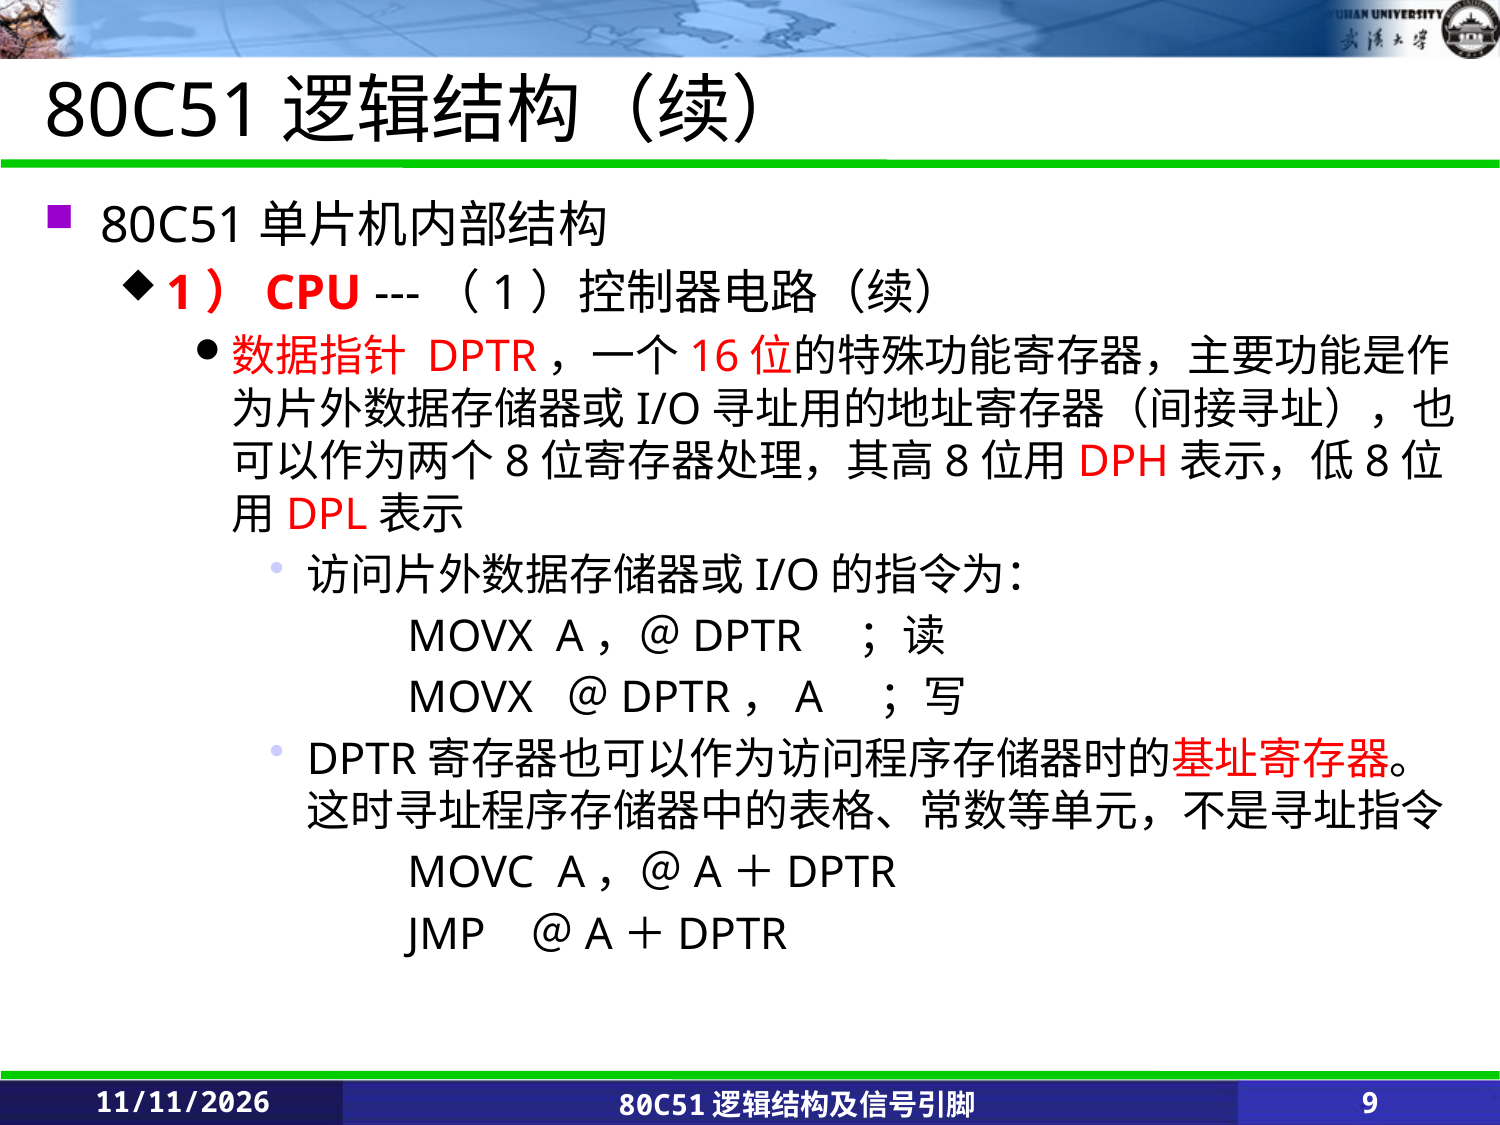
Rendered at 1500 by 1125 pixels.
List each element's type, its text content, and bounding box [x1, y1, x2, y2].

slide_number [29, 1082, 337, 1125]
footer 80C51逻辑结构及信号引脚 [348, 1083, 1247, 1124]
title 80C51逻辑结构（续） [29, 52, 1483, 160]
slide_number 9 [1258, 1084, 1483, 1125]
picture [0, 0, 1500, 59]
picture [0, 1080, 1500, 1125]
list 80C51单片机内部结构 1）CPU ---（1）控制器电路（续） 数据指针 DPTR，一个16位的特殊功能寄存器，主要功能是作为片外数据存储器或I/O寻址用的地址寄存器（间接寻址），也可以作为两个8位寄存器处理，其高8位用DPH表示，低8位用DPL表示 访问片外数据存储器或I/O的指令为： MOVX A，＠DPTR ；读 MOVX ＠DPTR，A ；写 DPTR寄存器也可以作为访问程序存储器时的基址寄存器。这时寻址程序存储器中的表格、常数等单元，不是寻址指令 MOVC A，＠A＋DPTR JMP ＠A＋DPTR [29, 184, 1483, 1059]
